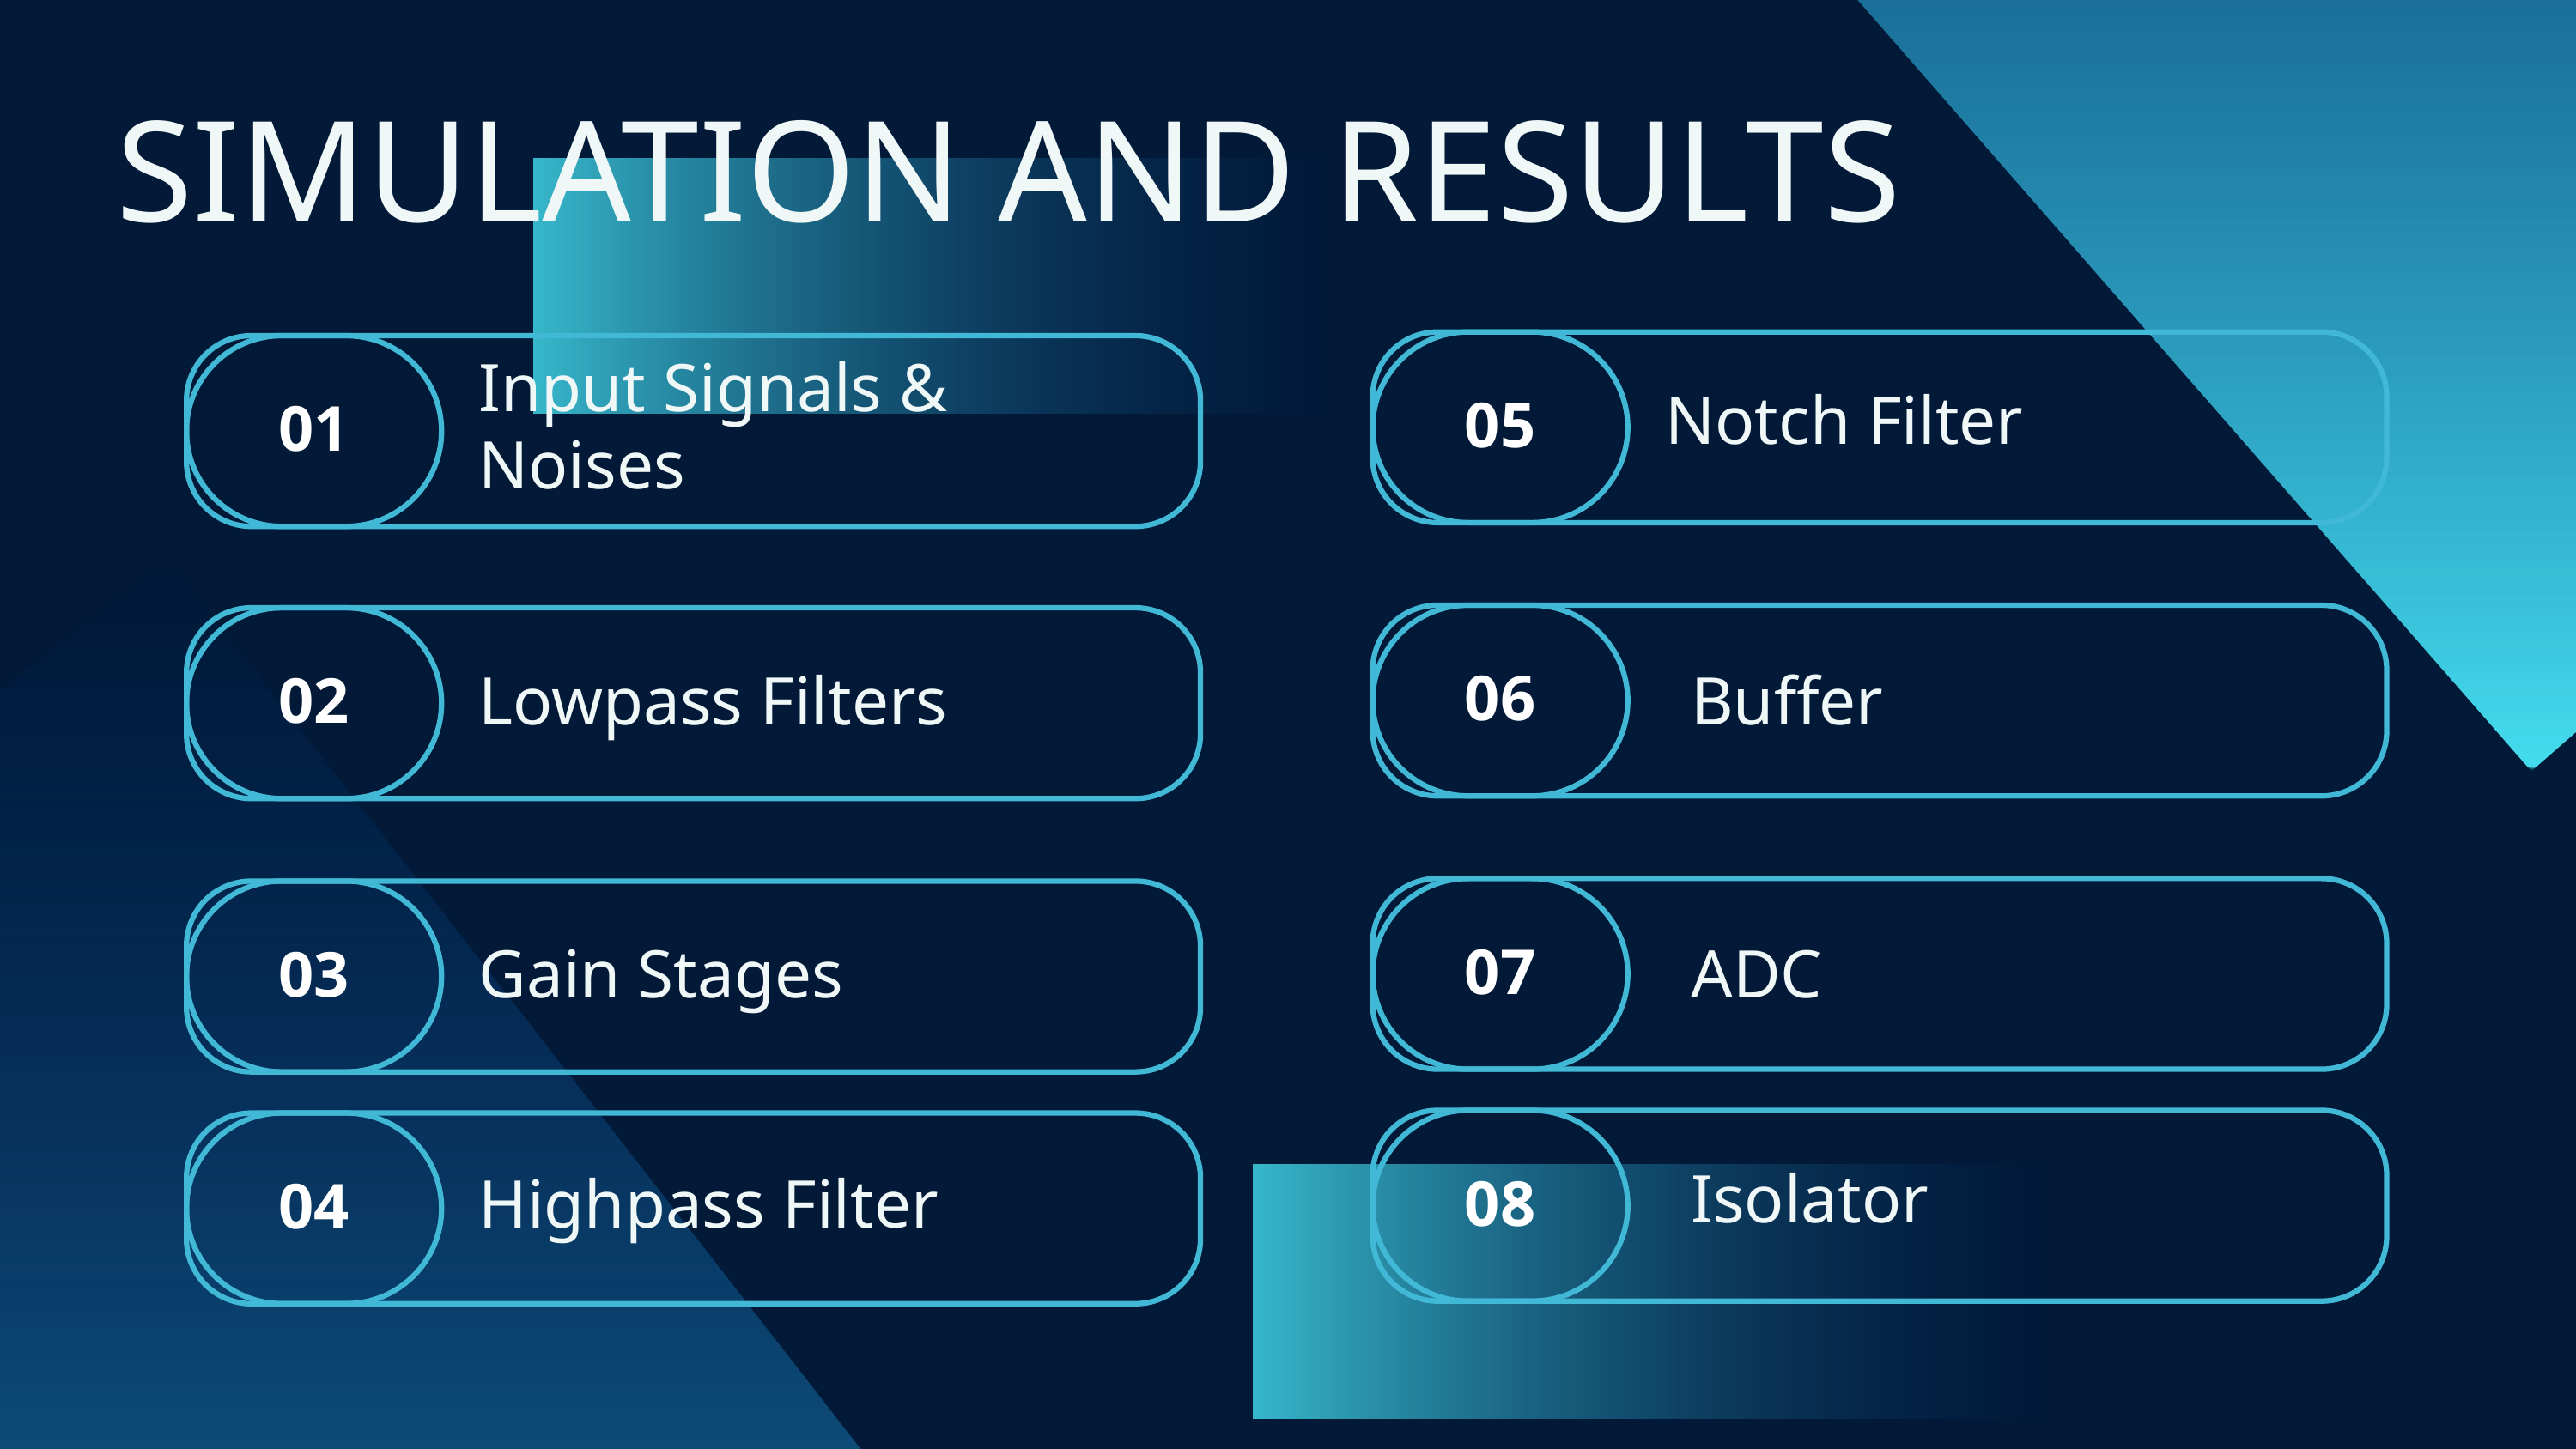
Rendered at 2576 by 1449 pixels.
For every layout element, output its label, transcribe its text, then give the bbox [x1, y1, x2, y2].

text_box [1372, 878, 1628, 1070]
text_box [185, 335, 442, 527]
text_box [442, 881, 1201, 1072]
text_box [1628, 604, 2387, 797]
text_box [1857, 0, 2576, 772]
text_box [1372, 331, 1628, 524]
text_box [0, 559, 861, 1449]
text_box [185, 607, 442, 799]
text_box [1372, 604, 1628, 797]
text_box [1253, 1163, 2078, 1420]
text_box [185, 881, 442, 1072]
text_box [442, 335, 1201, 527]
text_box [185, 1113, 442, 1304]
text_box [442, 1113, 1201, 1304]
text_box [1629, 1110, 2387, 1301]
text_box SIMULATION AND RESULTS [116, 101, 2136, 251]
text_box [1628, 331, 2387, 524]
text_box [442, 607, 1201, 799]
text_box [1629, 878, 2387, 1070]
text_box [1372, 1110, 1628, 1301]
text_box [533, 158, 1357, 414]
